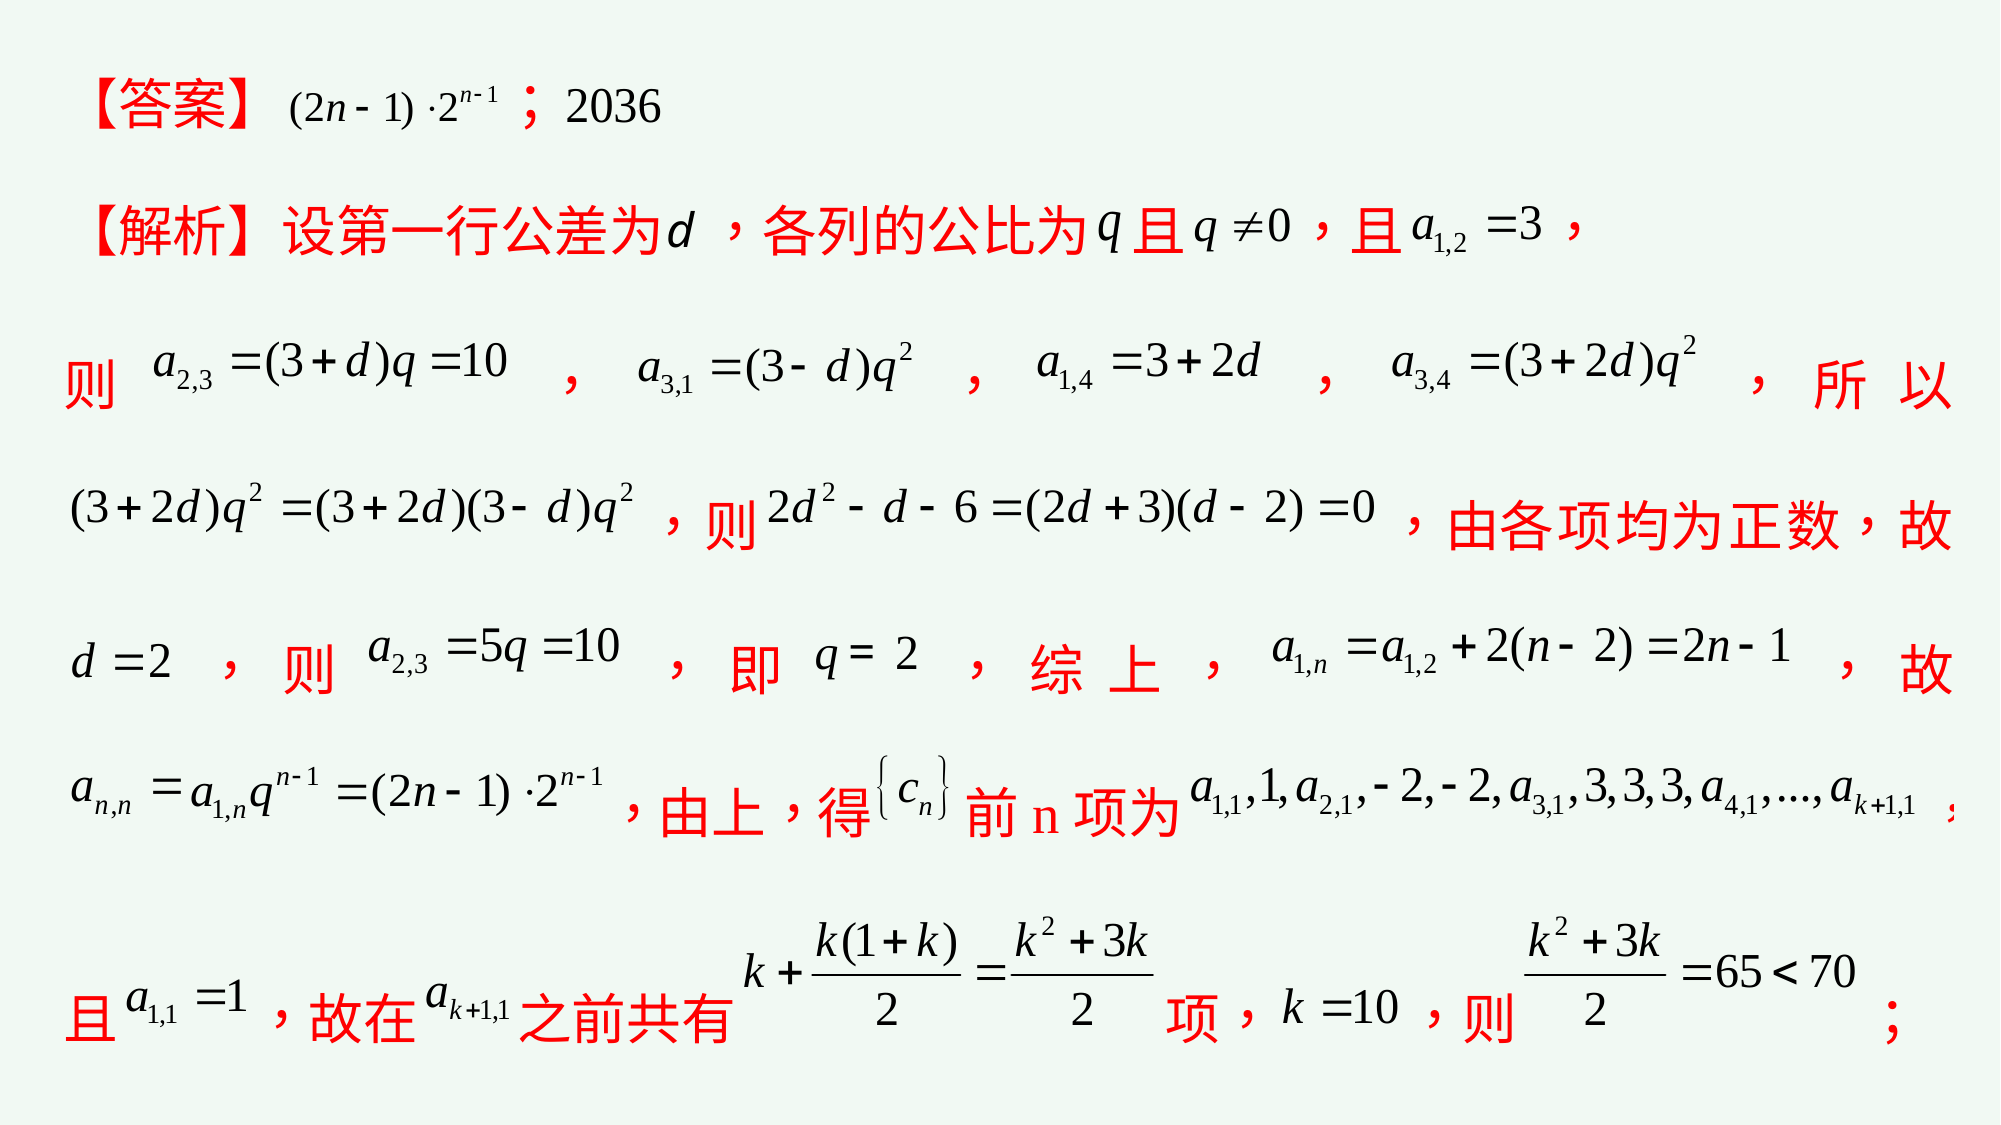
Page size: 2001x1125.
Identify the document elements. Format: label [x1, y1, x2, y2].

text_box [63, 52, 1954, 1087]
